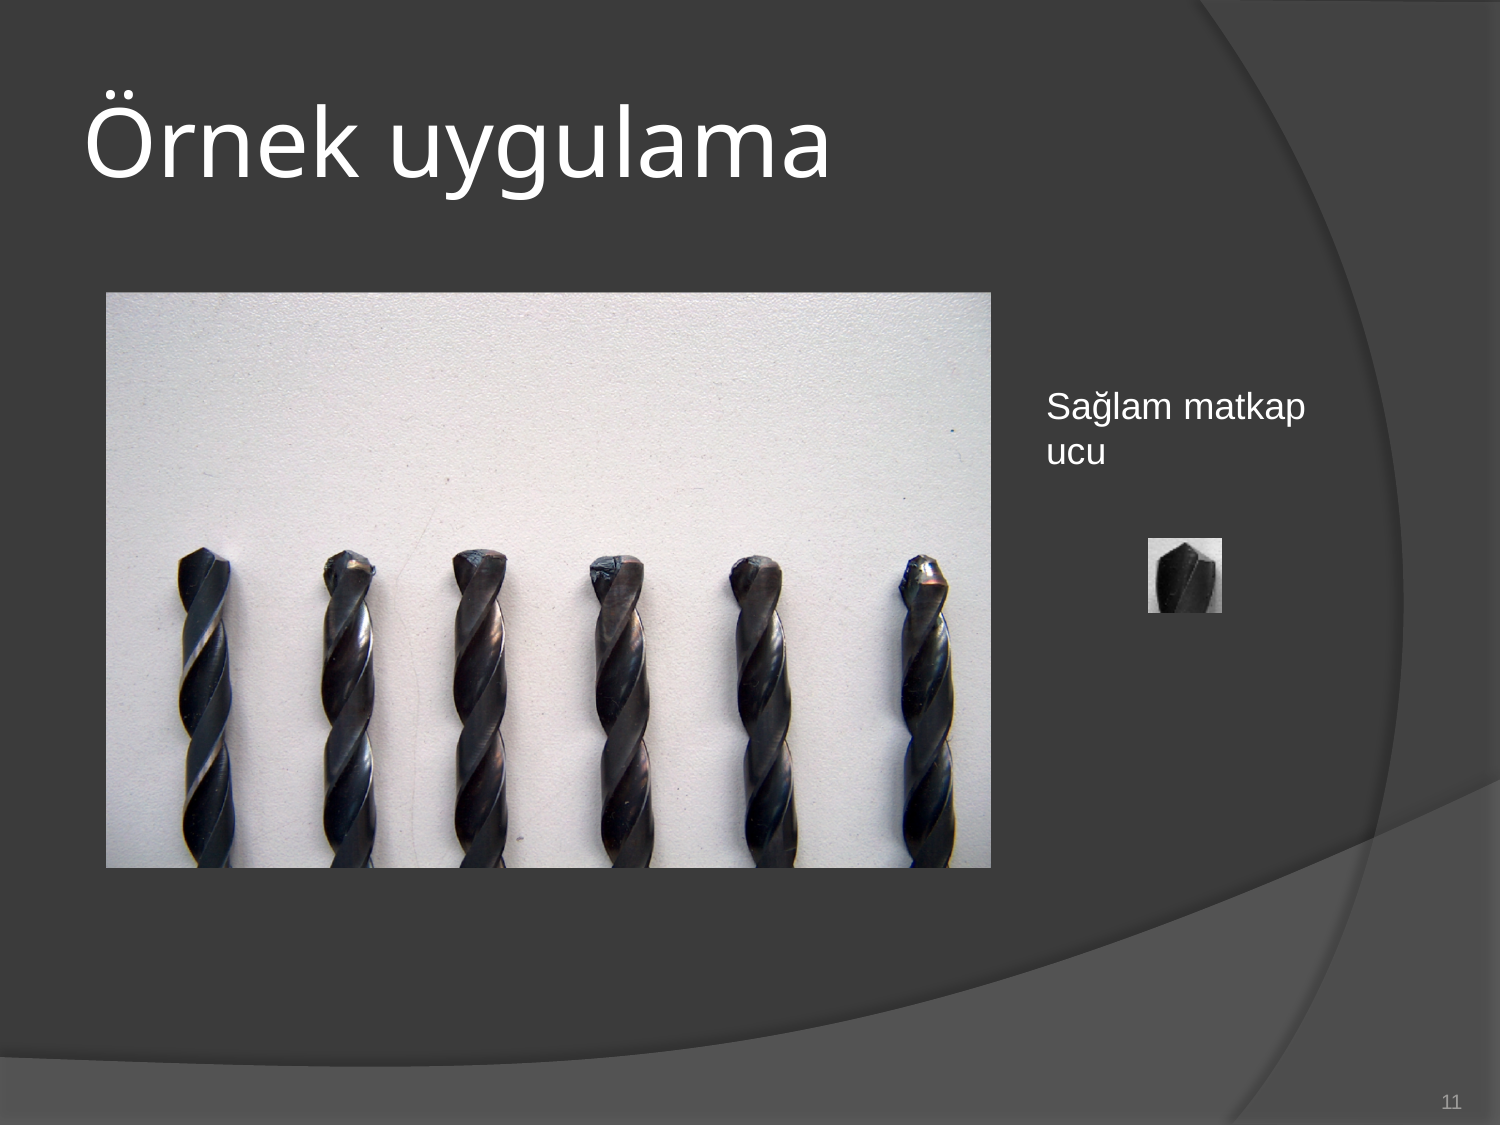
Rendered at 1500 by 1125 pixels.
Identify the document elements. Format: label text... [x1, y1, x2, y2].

title Örnek uygulama [75, 45, 1300, 233]
picture [1148, 538, 1223, 613]
picture [107, 293, 253, 868]
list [260, 137, 836, 1023]
text_box Sağlam matkap ucu [1031, 374, 1348, 480]
picture [844, 293, 991, 868]
slide_number 11 [1337, 1053, 1463, 1114]
